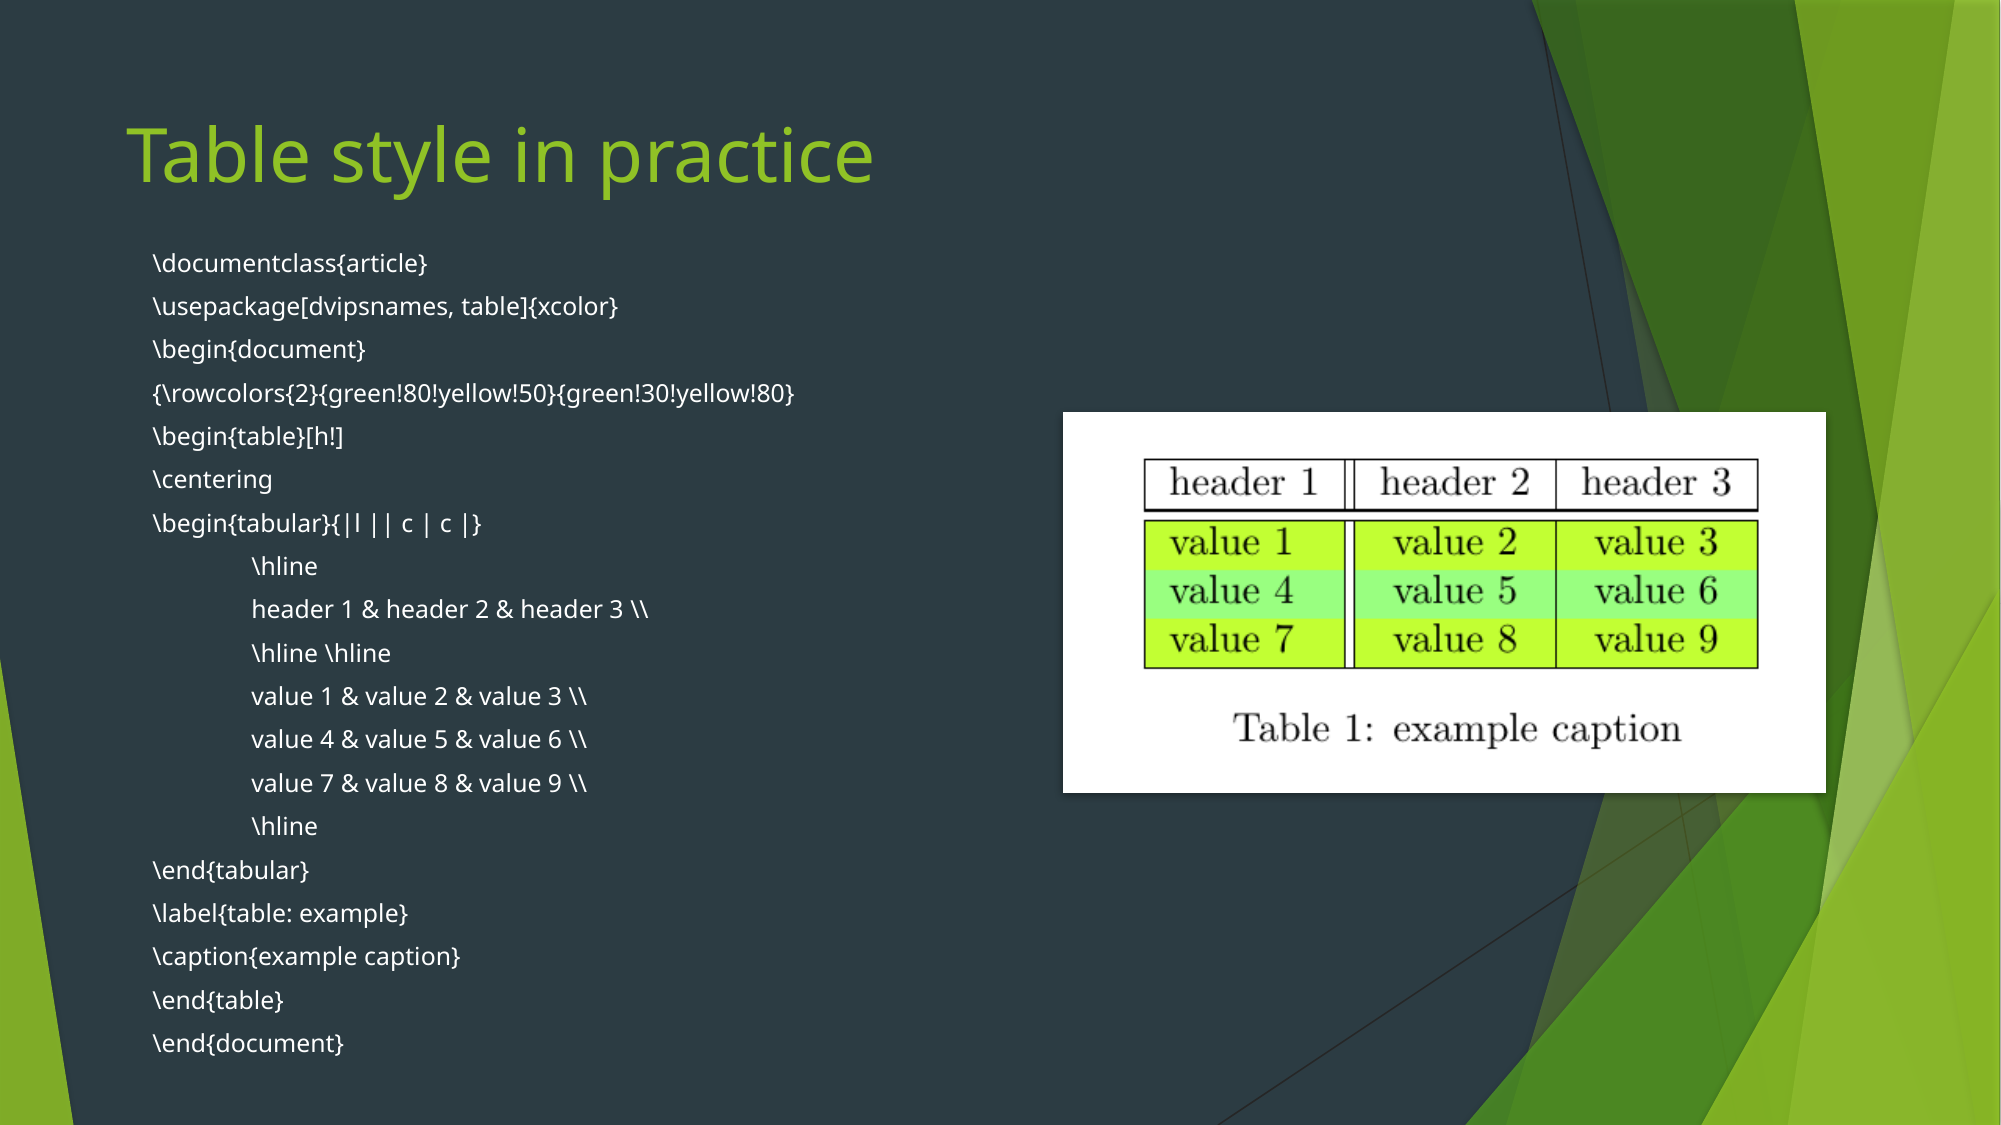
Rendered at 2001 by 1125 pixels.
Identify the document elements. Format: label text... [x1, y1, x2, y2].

title Table style in practice [111, 99, 1522, 317]
picture [1076, 426, 1812, 779]
list \documentclass{article} \usepackage[dvipsnames, table]{xcolor} \begin{document} {\rowcolors{2}{green!80!yellow!50}{green!30!yellow!80} \begin{table}[h!] \centering \begin{tabular}{|l || c | c |} \hline header 1 & header 2 & header 3 \\ \hline \hline value 1 & value 2 & value 3 \\ value 4 & value 5 & value 6 \\ value 7 & value 8 & value 9 \\ \hline \end{tabular} \label{table: example} \caption{example caption} \end{table} \end{document} [137, 239, 1863, 1066]
